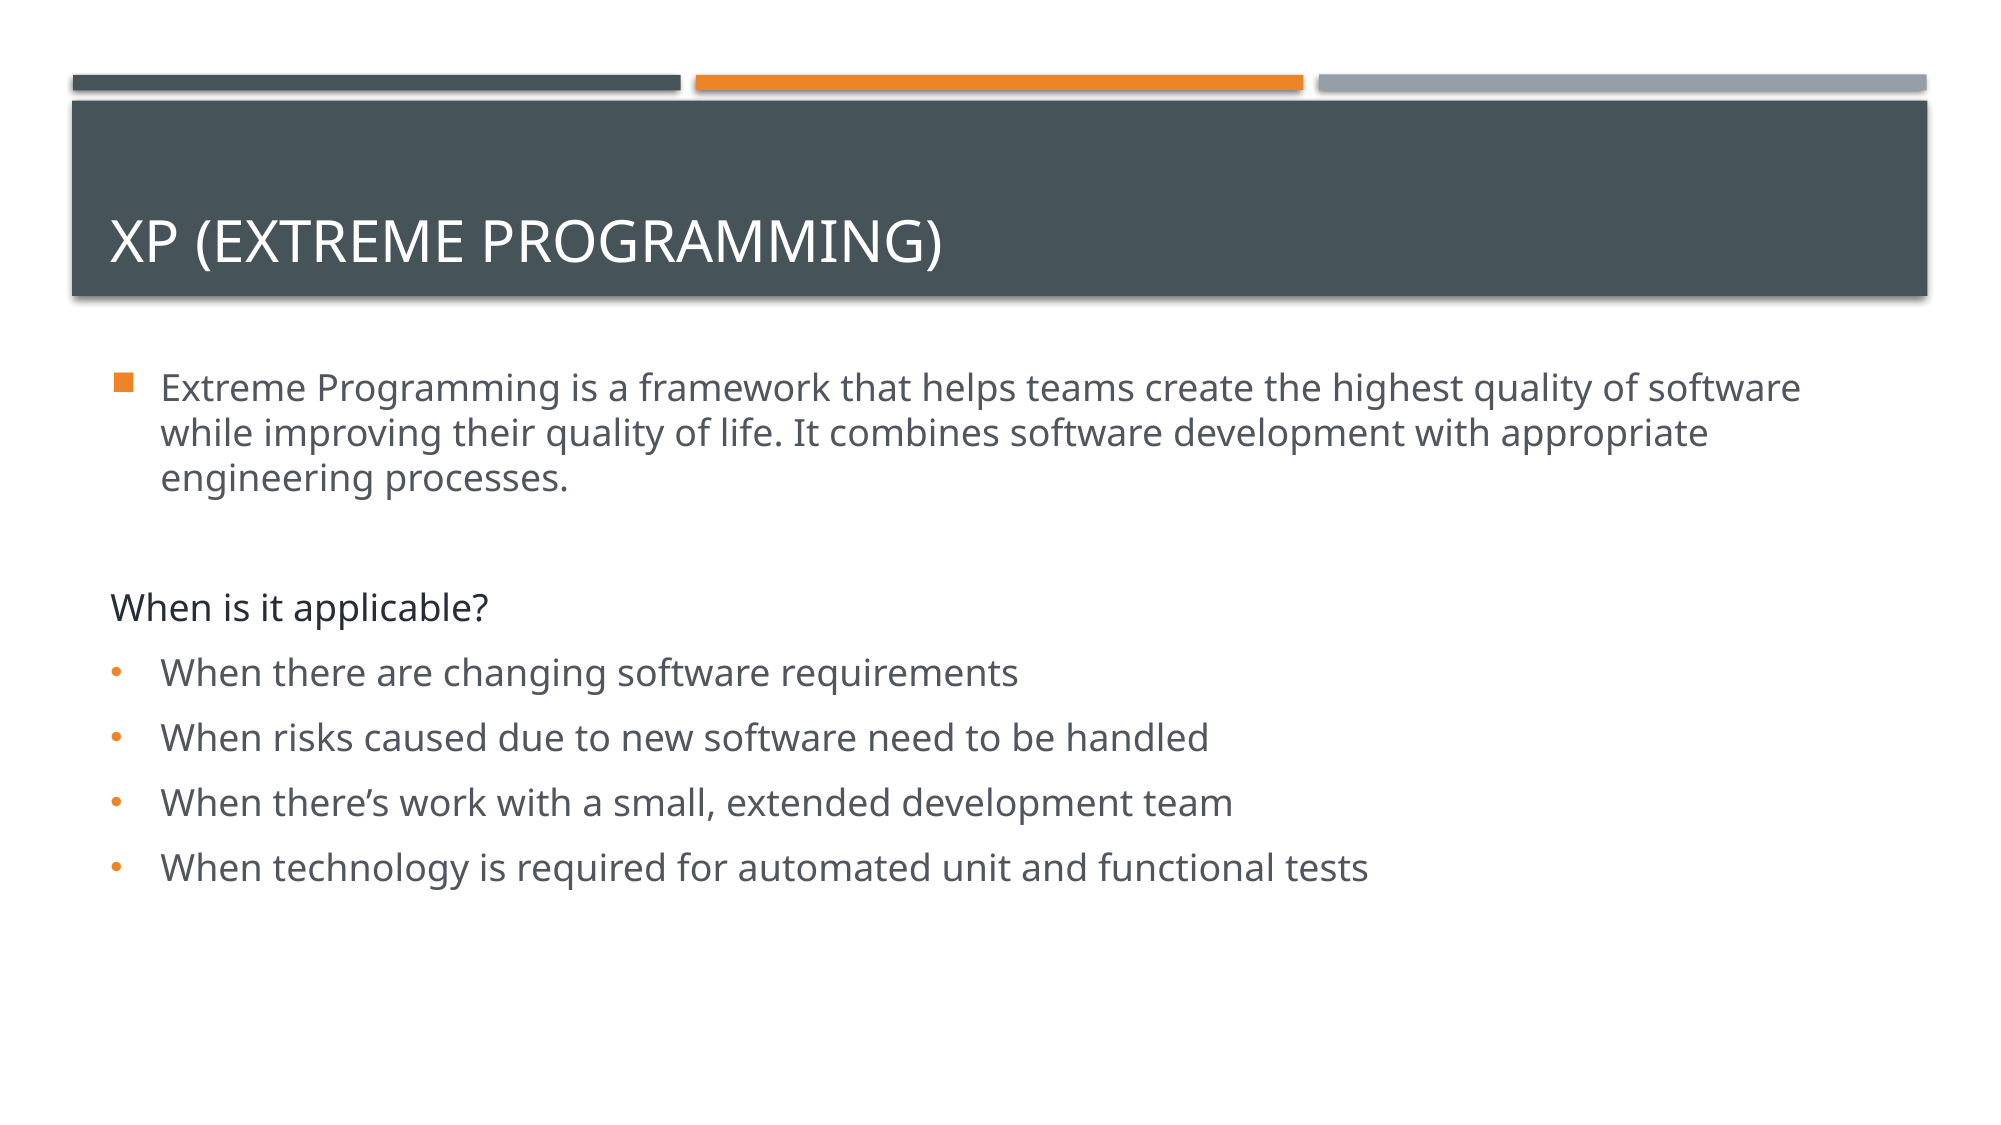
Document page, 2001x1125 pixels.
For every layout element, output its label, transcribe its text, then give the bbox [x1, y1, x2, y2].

list Extreme Programming is a framework that helps teams create the highest quality of software while improving their quality of life. It combines software development with appropriate engineering processes. When is it applicable? When there are changing software requirements When risks caused due to new software need to be handled When there’s work with a small, extended development team When technology is required for automated unit and functional tests [95, 357, 1905, 962]
title XP (Extreme Programming) [95, 115, 1905, 282]
